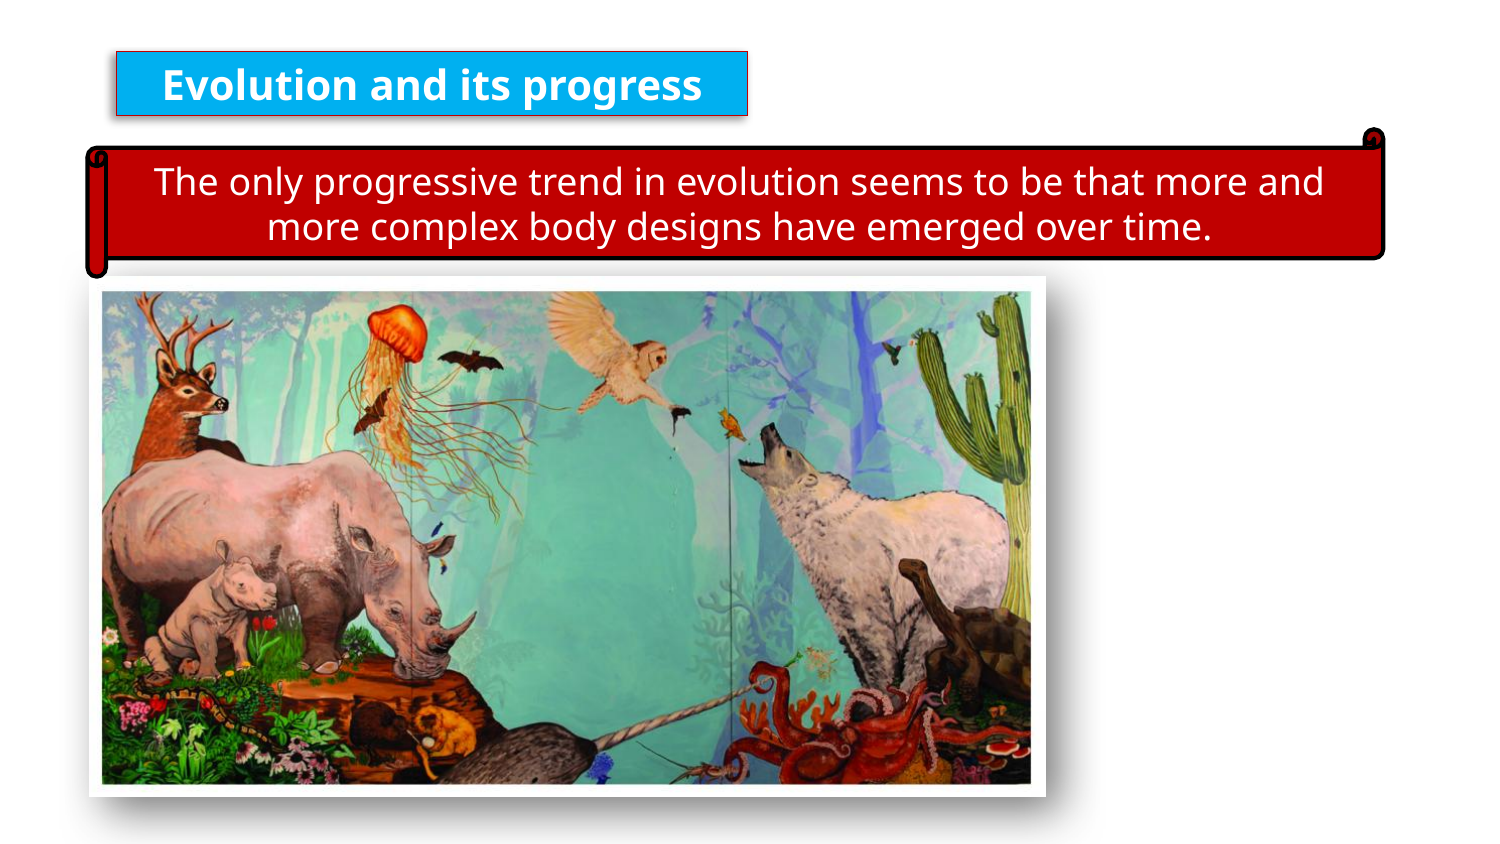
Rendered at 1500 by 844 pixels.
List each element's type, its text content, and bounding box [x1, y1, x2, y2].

text_box Evolution and its progress [116, 51, 748, 116]
picture [89, 276, 1046, 798]
text_box The only progressive trend in evolution seems to be that more and more complex body designs have emerged over time. [85, 127, 1386, 276]
